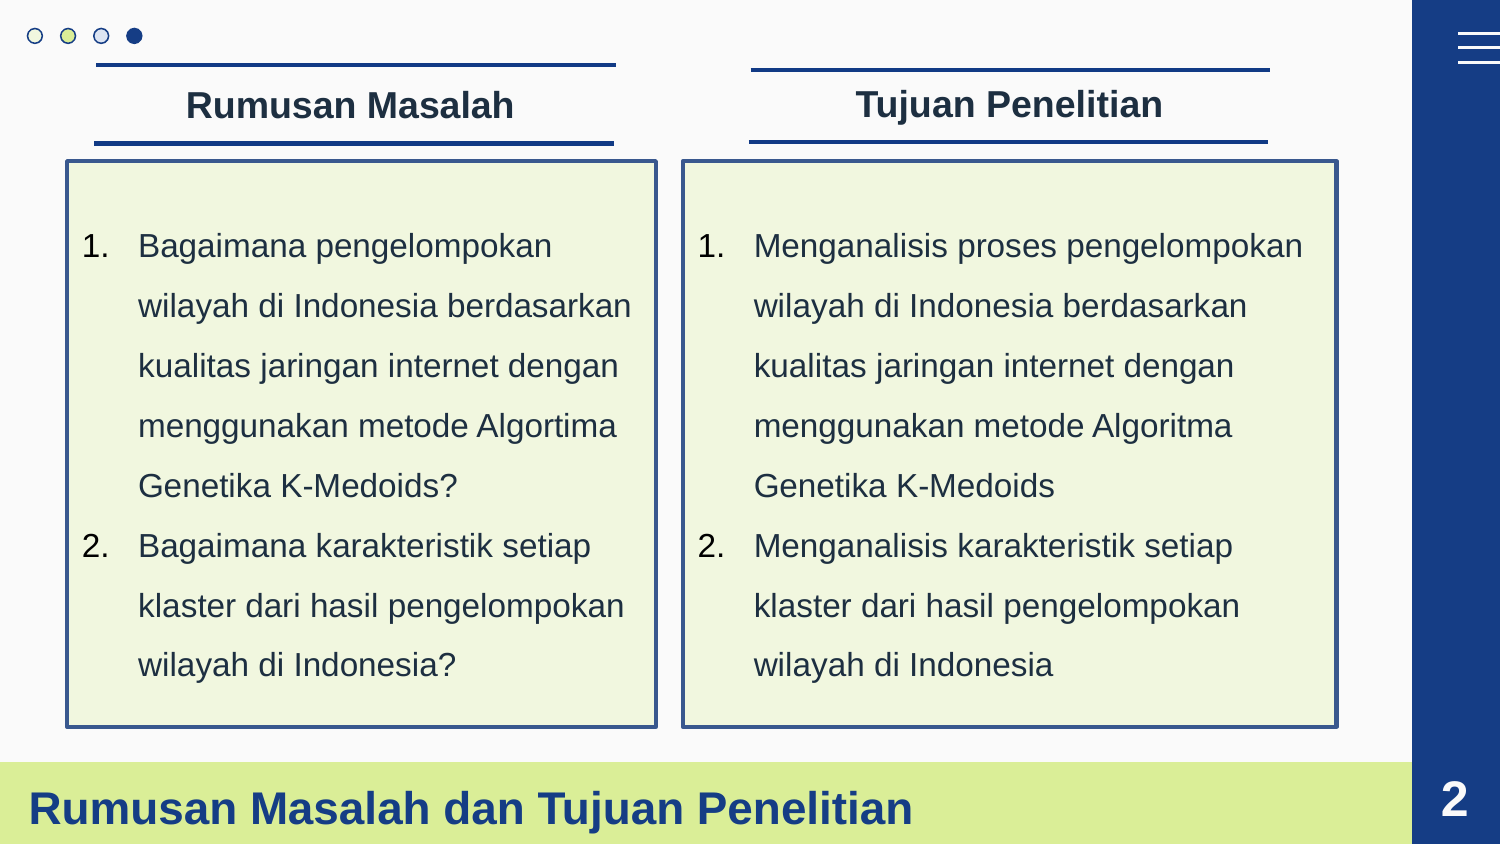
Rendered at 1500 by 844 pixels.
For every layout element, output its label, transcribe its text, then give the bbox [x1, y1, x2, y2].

text_box Rumusan Masalah [160, 73, 541, 134]
text_box Tujuan Penelitian [819, 79, 1200, 132]
text_box Bagaimana pengelompokan wilayah di Indonesia berdasarkan kualitas jaringan internet dengan menggunakan metode Algortima Genetika K-Medoids? Bagaimana karakteristik setiap klaster dari hasil pengelompokan wilayah di Indonesia? [65, 159, 658, 729]
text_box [27, 28, 142, 44]
text_box Menganalisis proses pengelompokan wilayah di Indonesia berdasarkan kualitas jaringan internet dengan menggunakan metode Algoritma Genetika K-Medoids Menganalisis karakteristik setiap klaster dari hasil pengelompokan wilayah di Indonesia [681, 159, 1339, 729]
text_box 2 [1426, 759, 1482, 834]
text_box Rumusan Masalah dan Tujuan Penelitian [13, 756, 982, 844]
